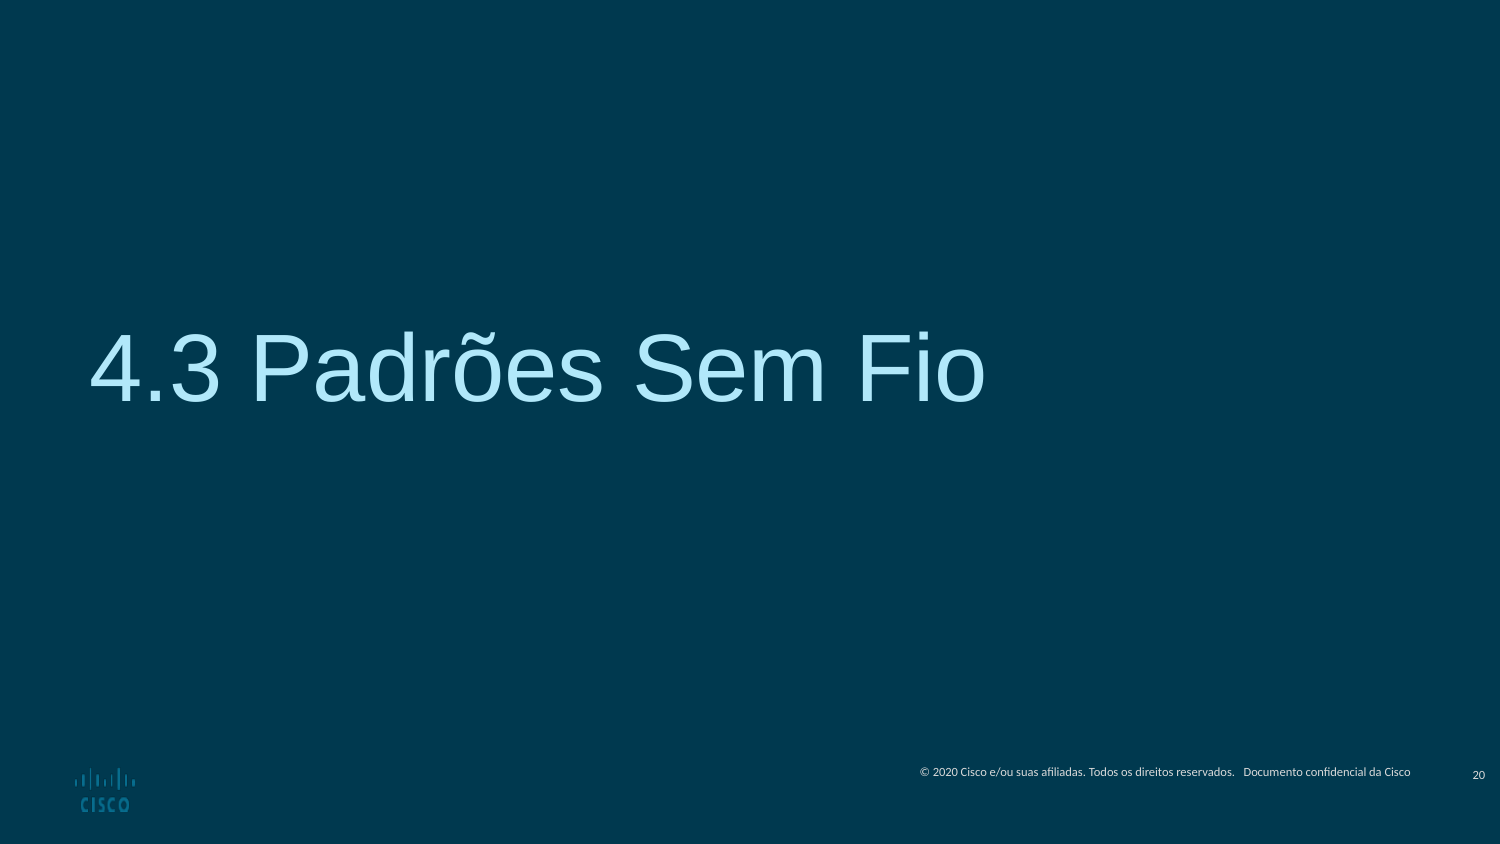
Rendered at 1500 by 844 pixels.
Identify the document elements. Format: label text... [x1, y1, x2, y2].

slide_number 20 [1425, 759, 1500, 797]
list 4.3 Padrões Sem Fio [75, 297, 1425, 448]
